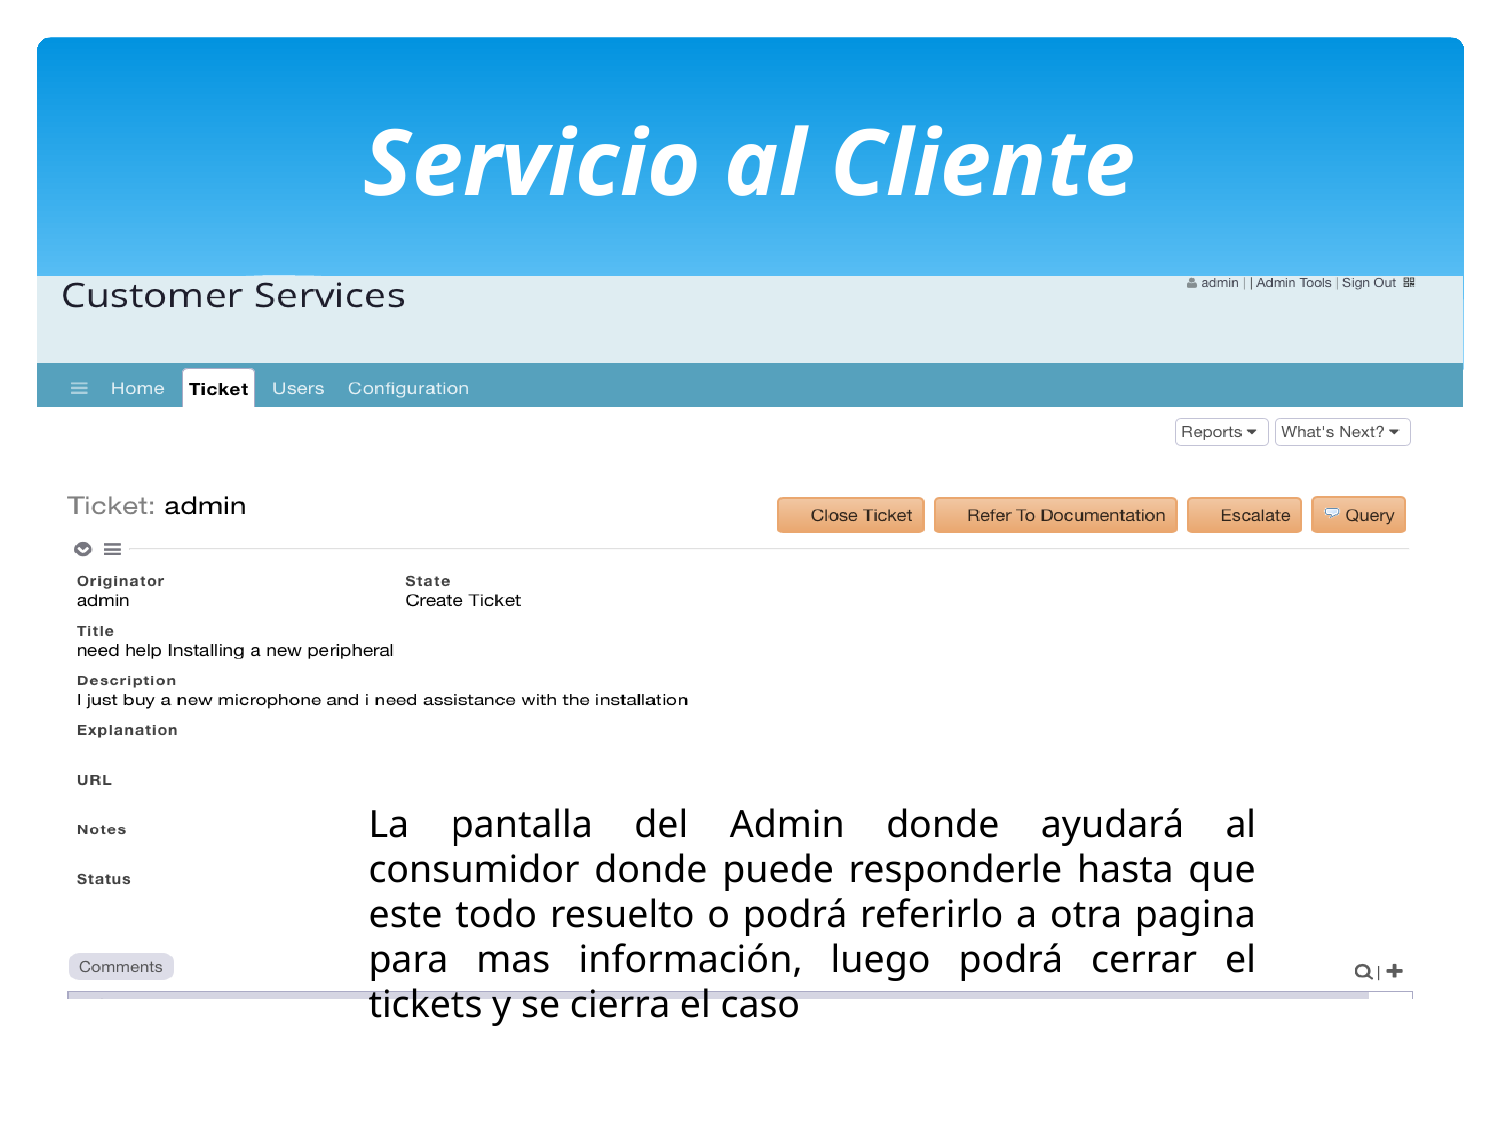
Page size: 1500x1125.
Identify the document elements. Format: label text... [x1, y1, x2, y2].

picture [37, 275, 1463, 999]
title Servicio al Cliente [75, 55, 1425, 261]
text_box La pantalla del Admin donde ayudará al consumidor donde puede responderle hasta que este todo resuelto o podrá referirlo a otra pagina para mas información, luego podrá cerrar el tickets y se cierra el caso [353, 1010, 1272, 1032]
